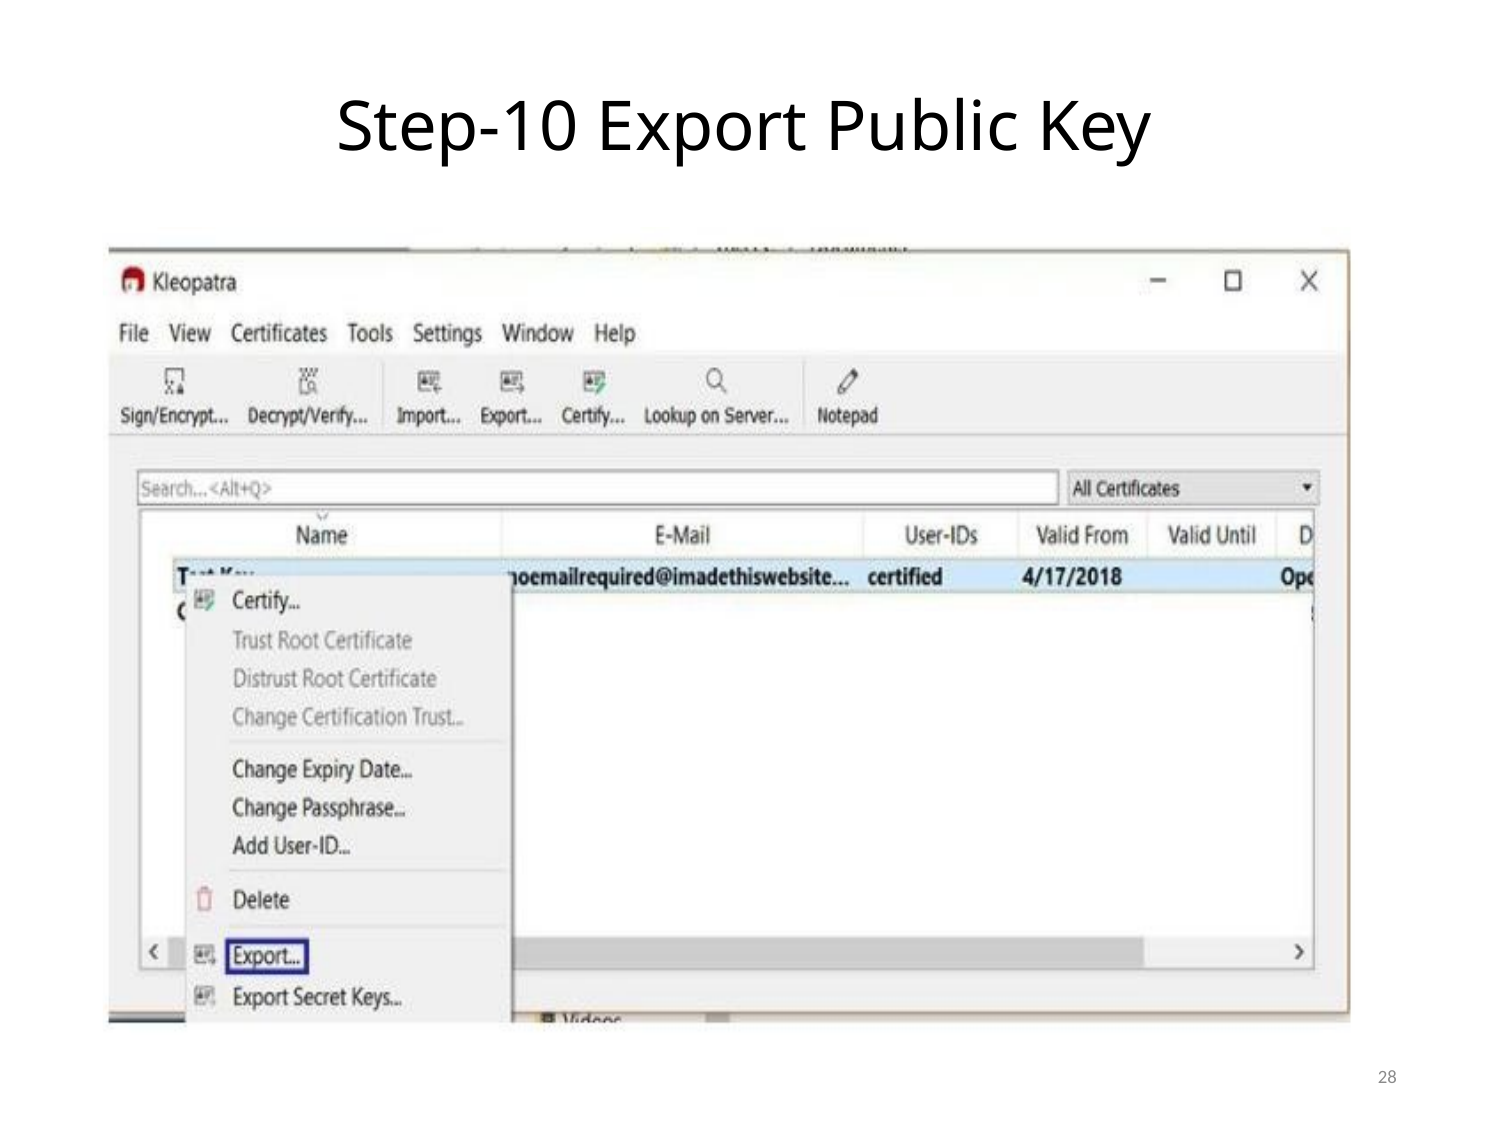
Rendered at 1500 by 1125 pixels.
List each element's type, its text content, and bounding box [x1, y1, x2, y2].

slide_number 28 [1059, 1043, 1397, 1125]
title Step-10 Export Public Key [334, 27, 1167, 218]
text_box [102, 227, 1397, 1043]
